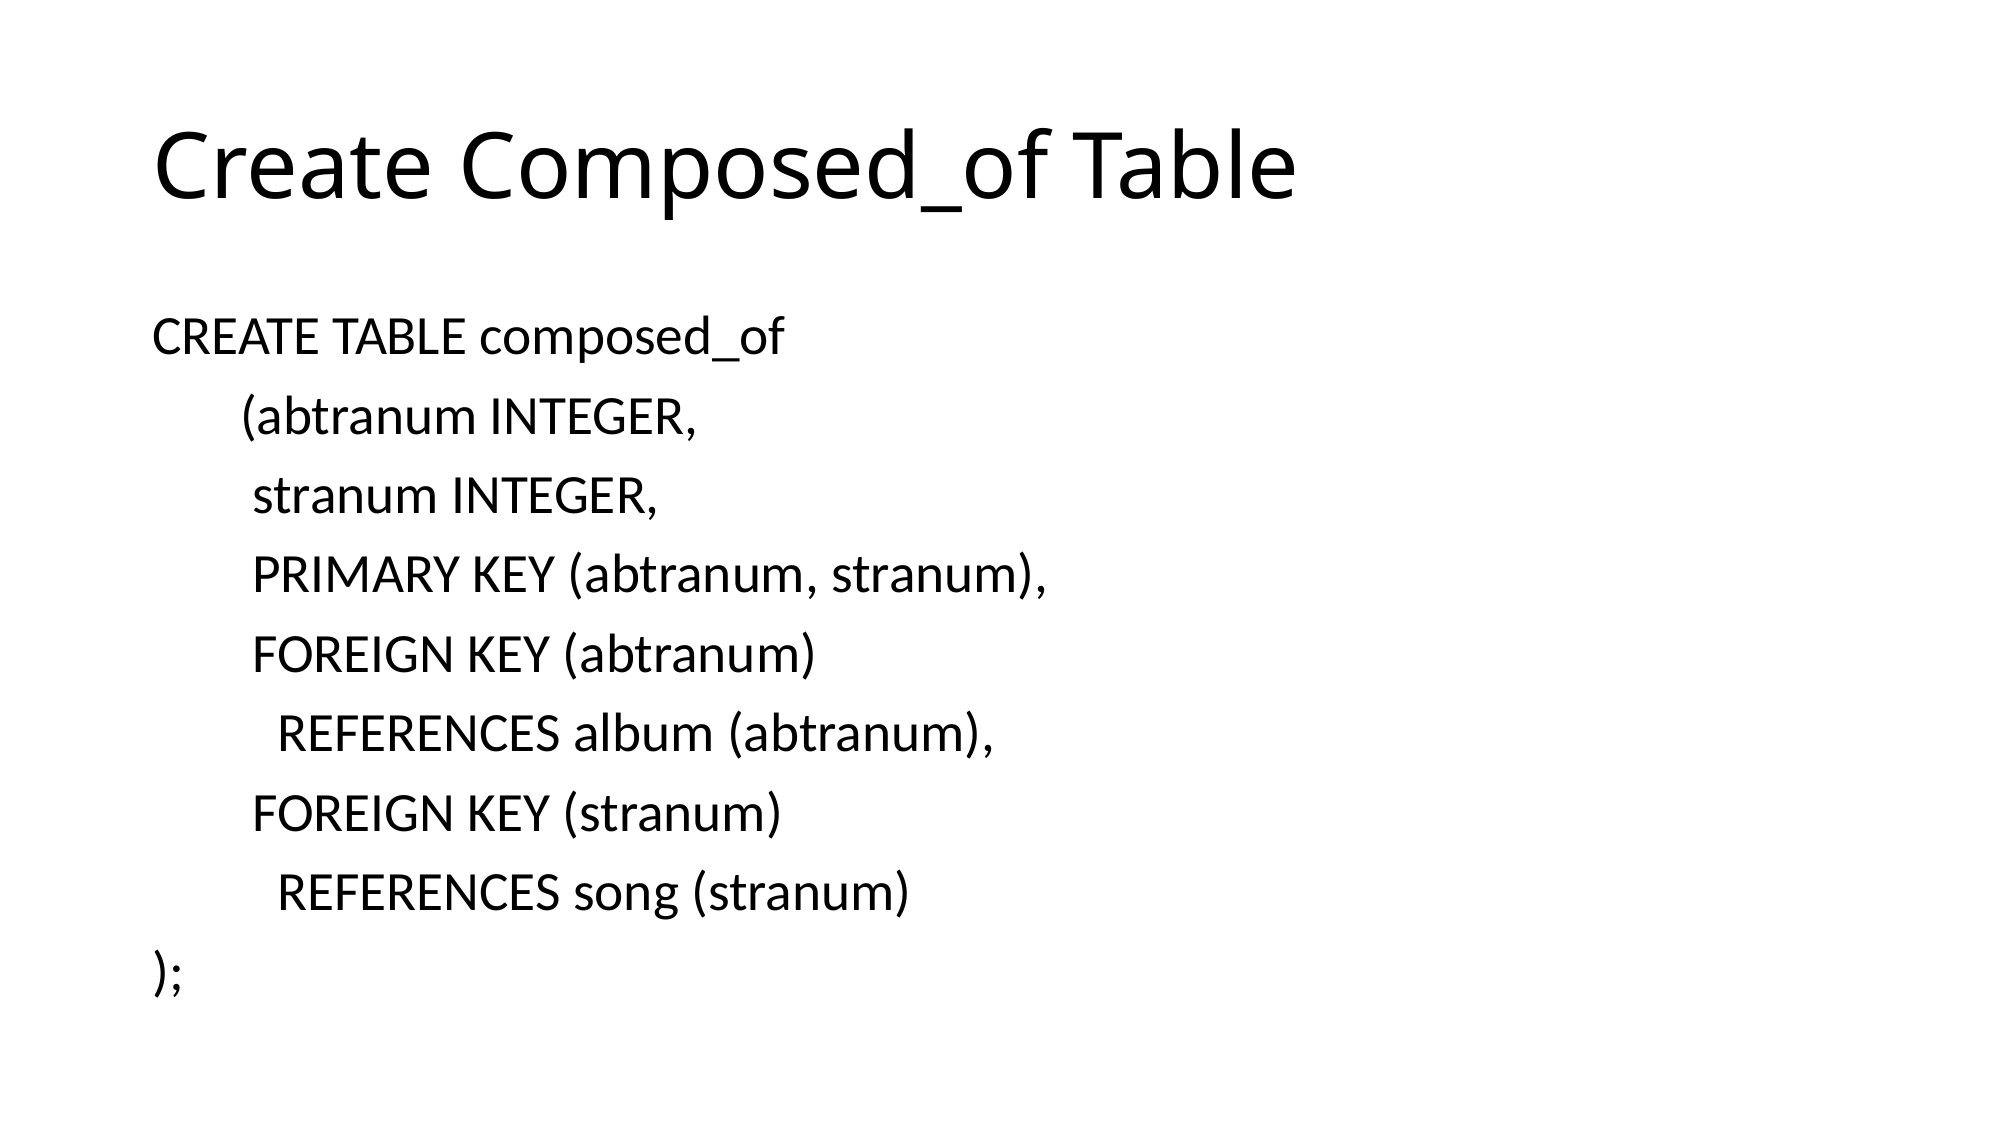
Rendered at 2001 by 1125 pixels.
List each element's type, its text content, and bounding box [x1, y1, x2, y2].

title Create Composed_of Table [137, 59, 1863, 278]
list CREATE TABLE composed_of (abtranum INTEGER, stranum INTEGER, PRIMARY KEY (abtranum, stranum), FOREIGN KEY (abtranum) REFERENCES album (abtranum), FOREIGN KEY (stranum) REFERENCES song (stranum) ); [137, 299, 1863, 1014]
